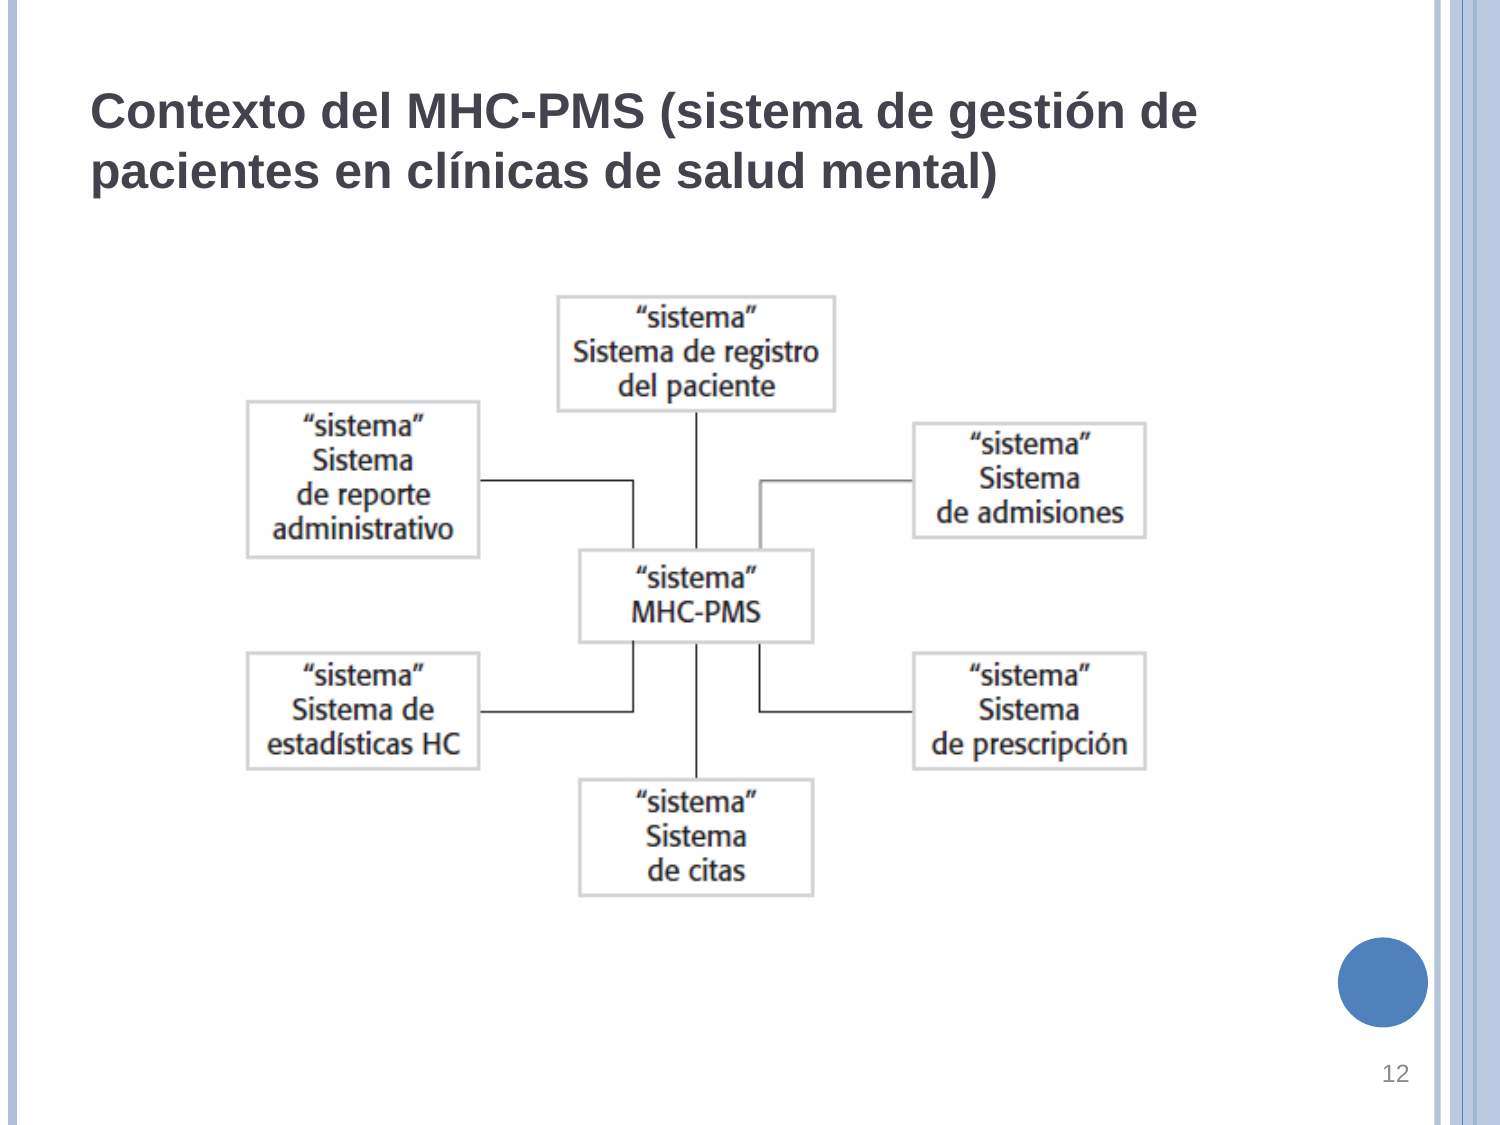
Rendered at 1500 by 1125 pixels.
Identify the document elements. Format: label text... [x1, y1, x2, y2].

text_box Contexto del MHC-PMS (sistema de gestión de pacientes en clínicas de salud mental) [74, 45, 1272, 233]
text_box ‹#› [1074, 1042, 1425, 1103]
picture [164, 272, 1336, 932]
